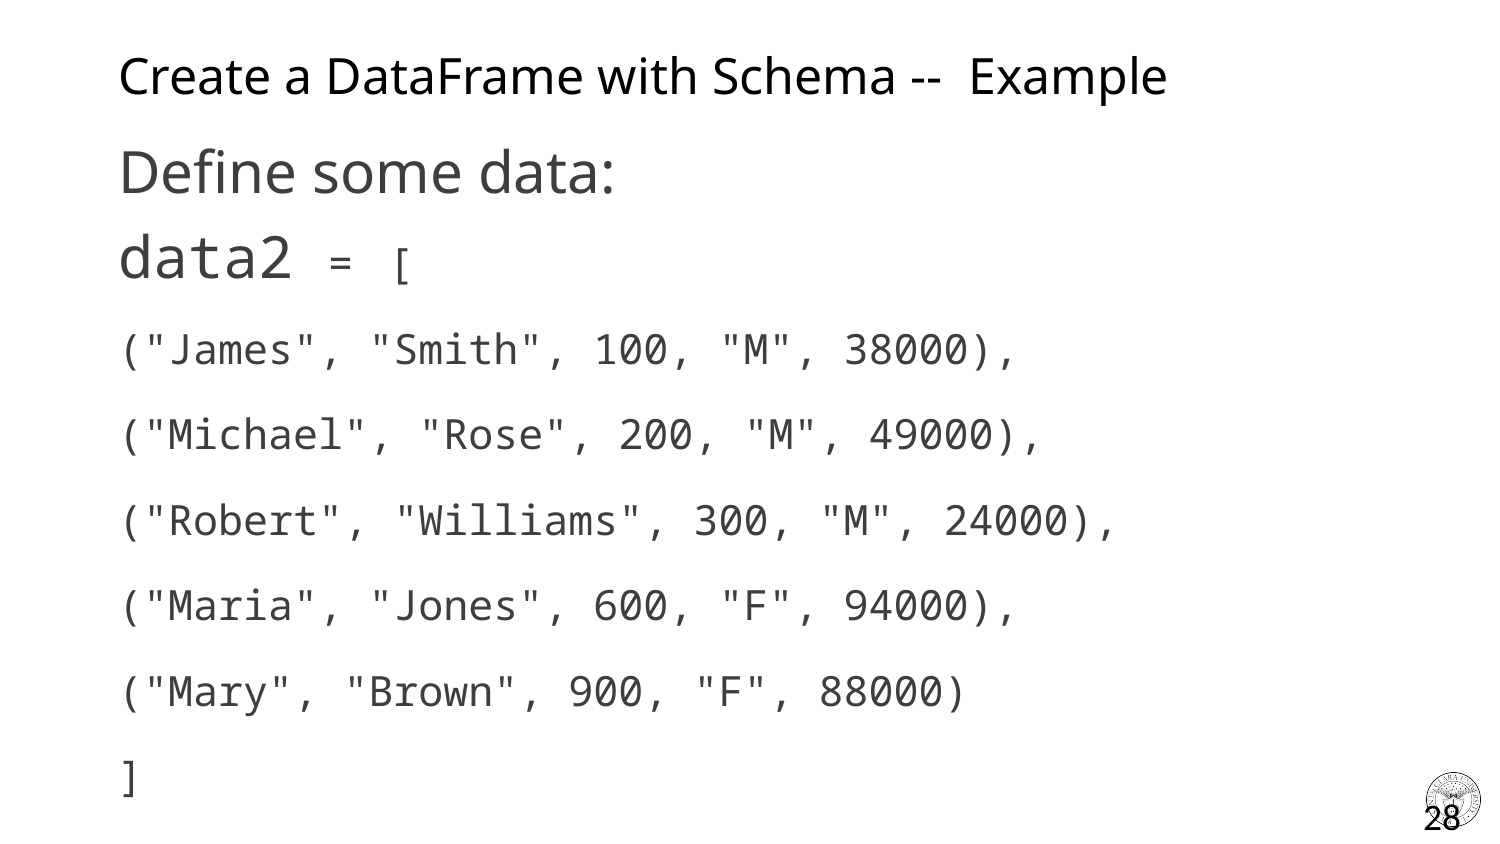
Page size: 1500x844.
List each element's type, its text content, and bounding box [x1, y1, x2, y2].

slide_number 28 [1408, 785, 1500, 830]
picture [1426, 772, 1481, 785]
title Create a DataFrame with Schema -- Example [103, 27, 1397, 113]
list Define some data: data2 = [ ("James", "Smith", 100, "M", 38000), ("Michael", "Rose", 200, "M", 49000), ("Robert", "Williams", 300, "M", 24000), ("Maria", "Jones", 600, "F", 94000), ("Mary", "Brown", 900, "F", 88000) ] [103, 127, 1409, 830]
